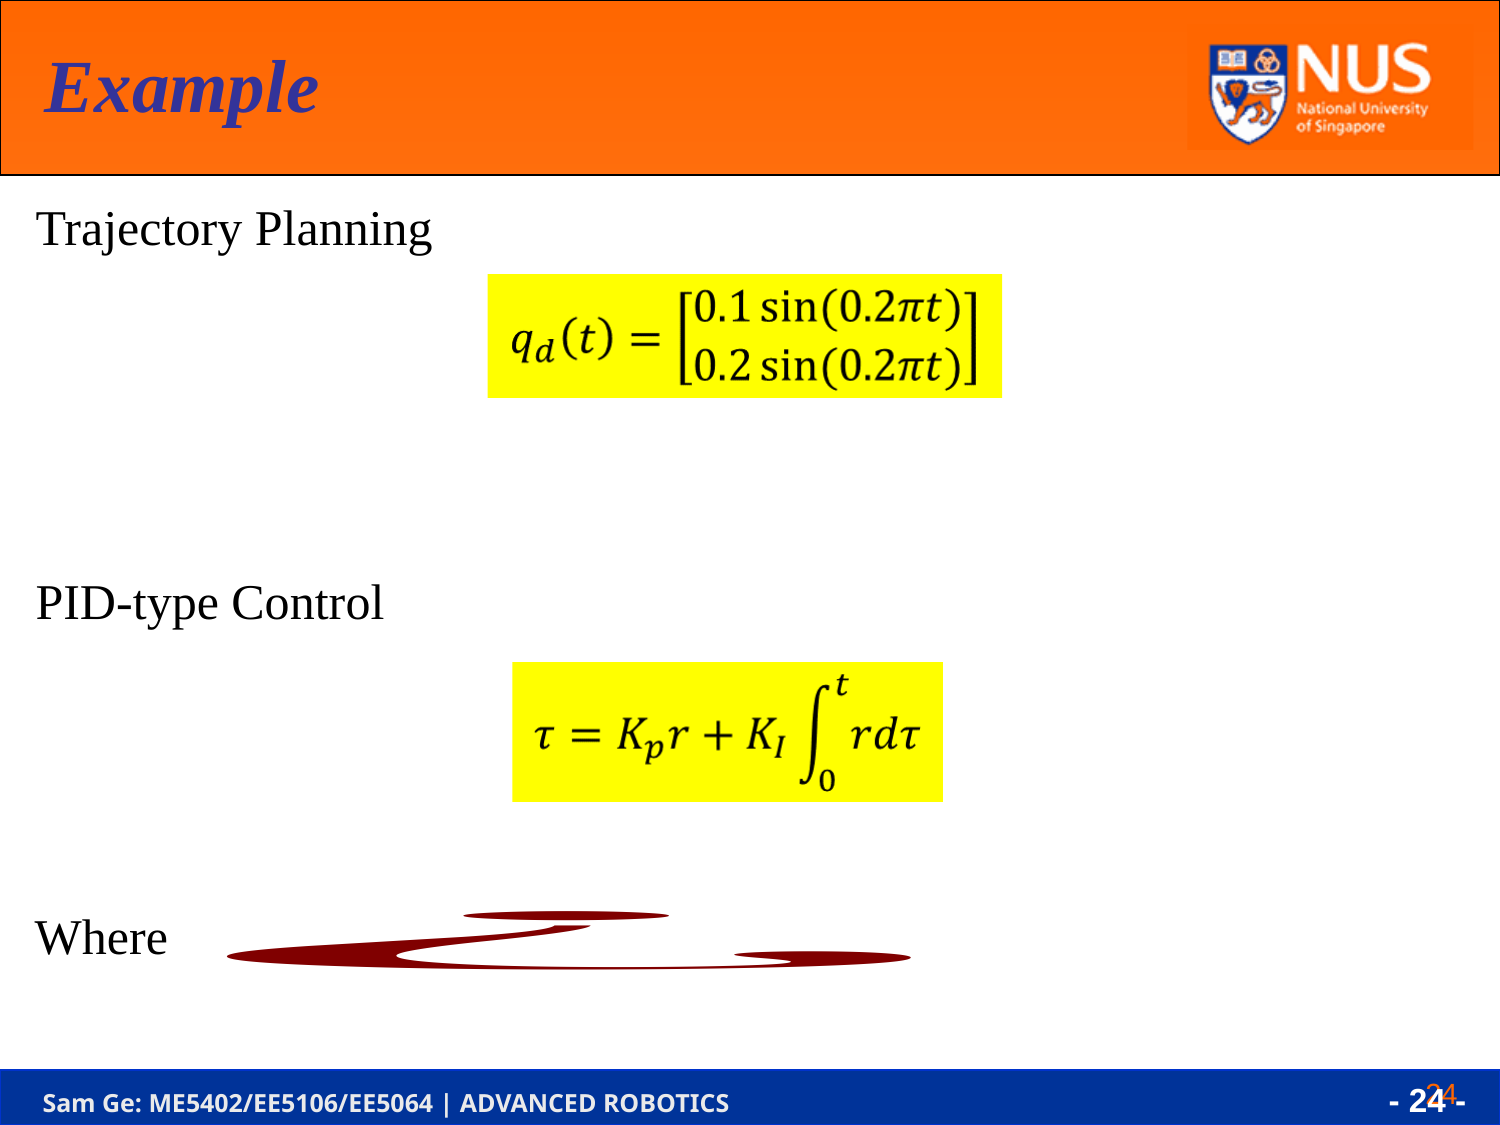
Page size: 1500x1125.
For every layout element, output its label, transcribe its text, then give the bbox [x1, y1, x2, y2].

text_box - 24 - [1305, 1071, 1482, 1125]
text_box PID-type Control [20, 562, 400, 638]
text_box Example [30, 29, 335, 135]
slide_number 24 [1122, 1067, 1474, 1125]
text_box Trajectory Planning [20, 188, 448, 263]
picture [1187, 24, 1474, 150]
text_box [512, 662, 943, 802]
text_box Where [19, 896, 184, 972]
text_box [487, 274, 1003, 398]
